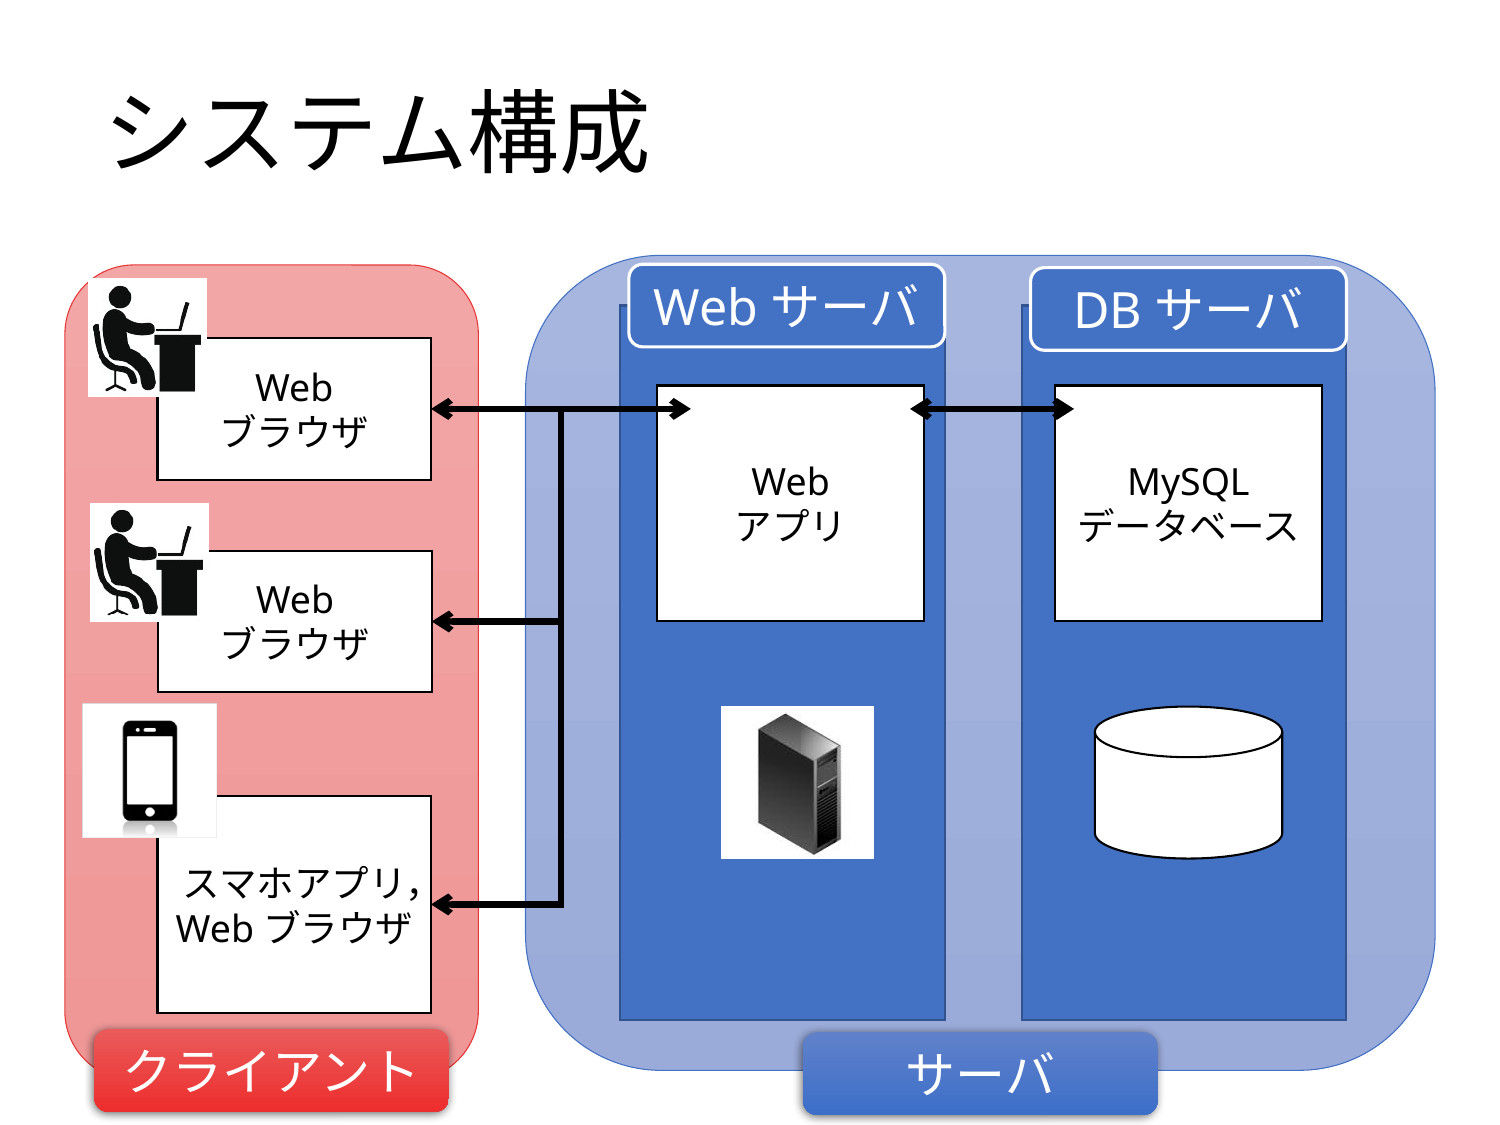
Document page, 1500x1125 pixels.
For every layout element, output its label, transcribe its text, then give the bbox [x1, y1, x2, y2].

picture [82, 703, 217, 838]
text_box Web ブラウザ [156, 337, 432, 481]
text_box [92, 264, 479, 407]
text_box DBサーバ [1029, 266, 1349, 352]
picture [90, 503, 209, 622]
text_box Web アプリ [656, 384, 925, 622]
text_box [390, 450, 603, 580]
picture [721, 706, 874, 859]
text_box サーバ [803, 1032, 1158, 1115]
picture [88, 278, 207, 398]
text_box Web ブラウザ [157, 550, 433, 693]
text_box MySQL データベース [1054, 384, 1323, 622]
text_box [1093, 705, 1284, 860]
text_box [354, 697, 638, 828]
text_box [524, 254, 1436, 1071]
title システム構成 [88, 42, 1439, 231]
text_box [64, 281, 479, 1062]
text_box スマホアプリ， Webブラウザ [156, 795, 432, 1014]
text_box Webサーバ [627, 262, 947, 349]
text_box [619, 412, 946, 1021]
text_box [619, 304, 946, 406]
text_box クライアント [94, 1029, 449, 1112]
text_box [1021, 304, 1347, 1021]
